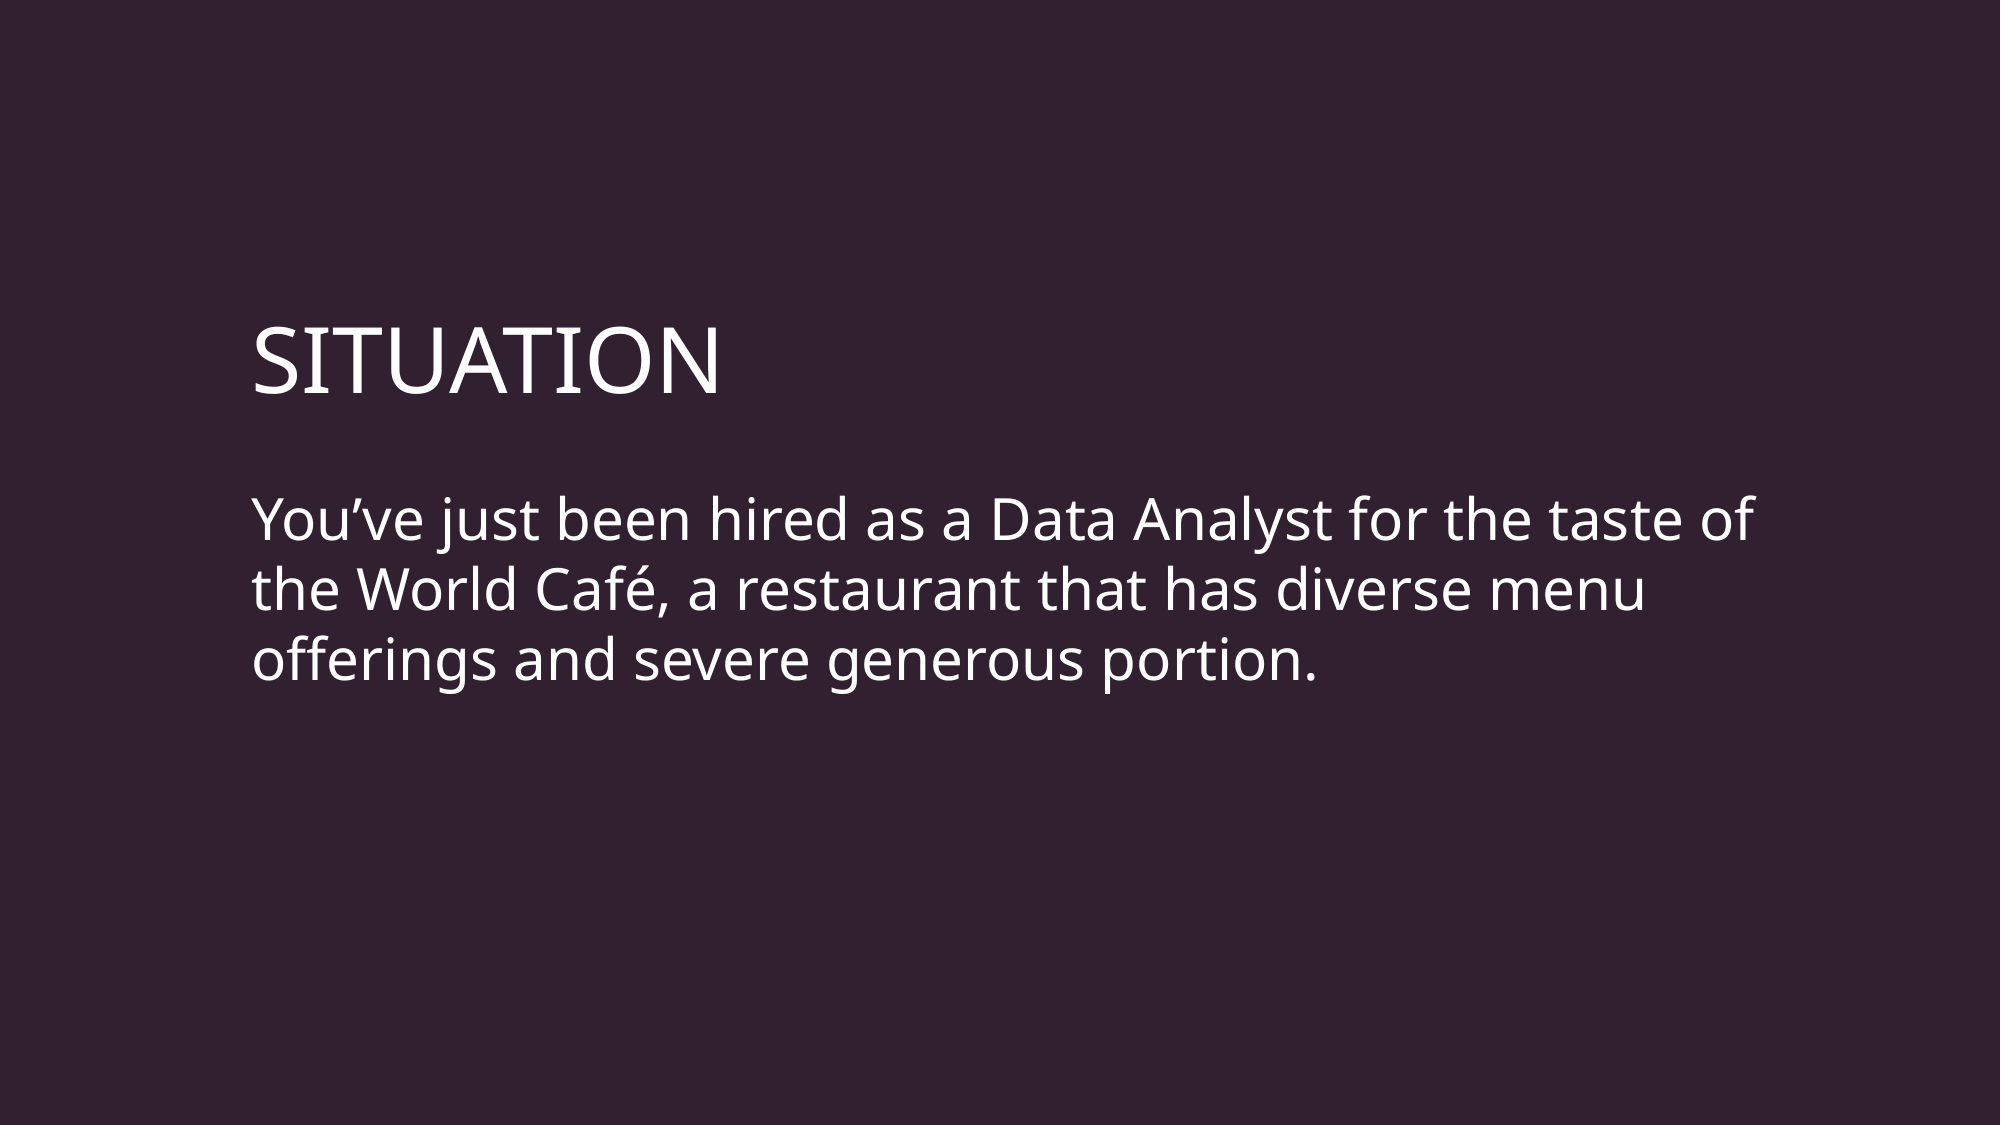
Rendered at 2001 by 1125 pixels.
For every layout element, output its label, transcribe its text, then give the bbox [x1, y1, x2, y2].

text_box SITUATION You’ve just been hired as a Data Analyst for the taste of the World Café, a restaurant that has diverse menu offerings and severe generous portion. [236, 294, 1843, 770]
